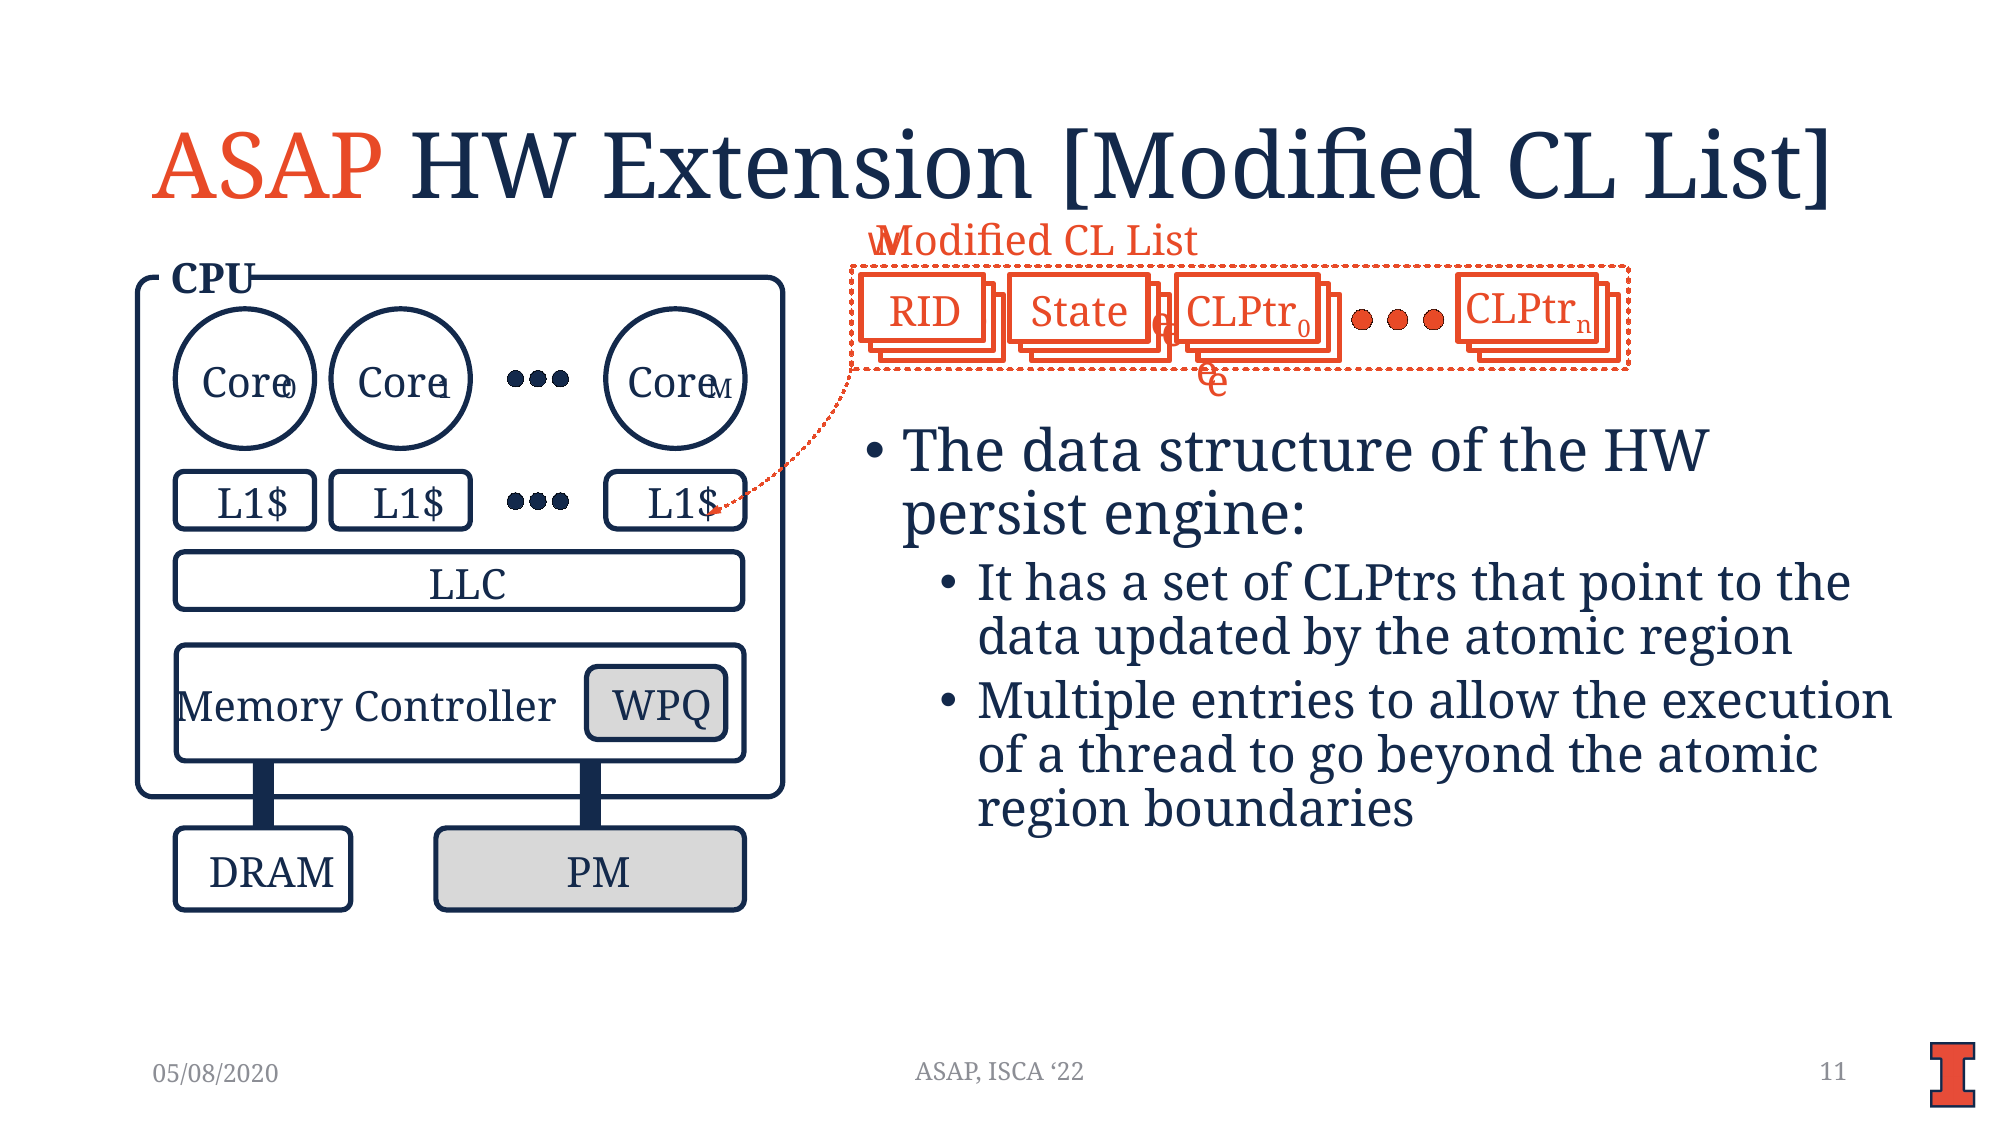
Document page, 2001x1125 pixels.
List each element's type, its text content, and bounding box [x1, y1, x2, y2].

text_box [1626, 276, 1631, 284]
text_box [880, 294, 1004, 361]
text_box [331, 471, 471, 529]
text_box [1626, 338, 1631, 346]
text_box [1387, 309, 1408, 330]
text_box [849, 329, 854, 337]
text_box [552, 370, 569, 387]
text_box [1626, 297, 1631, 305]
text_box [507, 370, 524, 387]
text_box [175, 827, 351, 910]
text_box [586, 666, 726, 740]
text_box TxState [1195, 294, 1339, 395]
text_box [1191, 284, 1306, 347]
text_box L1$ [216, 477, 290, 528]
text_box CPU [170, 251, 257, 302]
title ASAP HW Extension [Modified CL List] [137, 59, 1863, 278]
text_box [605, 471, 746, 529]
text_box Modified CL List [874, 213, 1199, 264]
text_box TxID [893, 294, 989, 345]
text_box [331, 308, 471, 449]
text_box WPQ [611, 678, 712, 729]
text_box [860, 274, 984, 341]
text_box [175, 551, 743, 610]
text_box [579, 760, 601, 828]
text_box [1626, 307, 1631, 315]
text_box [1626, 358, 1631, 366]
text_box TxState [1206, 304, 1350, 405]
text_box [892, 264, 904, 275]
slide_number 11 [1412, 1042, 1863, 1103]
text_box L1$ [647, 477, 721, 528]
text_box [1318, 283, 1329, 294]
text_box 1 [437, 371, 453, 405]
text_box [1468, 283, 1608, 351]
text_box [1479, 294, 1619, 361]
text_box [849, 298, 854, 306]
text_box [137, 277, 783, 797]
text_box [849, 349, 854, 357]
text_box [529, 492, 547, 510]
text_box Core [626, 356, 719, 407]
text_box Memory Controller [174, 680, 557, 731]
text_box L1$ [372, 477, 446, 528]
text_box [1020, 342, 1159, 351]
footer ASAP, ISCA ‘22 [662, 1042, 1338, 1103]
text_box [849, 277, 854, 285]
text_box [529, 370, 547, 387]
text_box [1187, 342, 1195, 351]
text_box [252, 760, 274, 828]
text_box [1470, 281, 1587, 347]
text_box 0 [281, 371, 297, 405]
text_box [1458, 274, 1597, 342]
text_box Core [201, 356, 294, 407]
text_box [175, 308, 315, 449]
text_box TxState [1024, 294, 1173, 345]
text_box RID [888, 284, 963, 335]
text_box PM [566, 845, 632, 896]
text_box [507, 492, 524, 510]
text_box [1626, 348, 1631, 356]
text_box LLC [428, 557, 507, 608]
text_box [175, 471, 315, 529]
text_box Core [357, 356, 449, 407]
text_box [435, 827, 745, 910]
text_box w [867, 214, 892, 265]
text_box [849, 339, 854, 347]
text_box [689, 388, 869, 497]
picture [1929, 1042, 1979, 1111]
text_box [849, 288, 854, 296]
text_box [849, 264, 857, 275]
text_box [870, 283, 994, 351]
text_box [1626, 317, 1631, 325]
text_box [552, 492, 569, 510]
text_box [1149, 283, 1159, 294]
text_box [1176, 274, 1318, 342]
text_box [1351, 309, 1373, 330]
text_box DRAM [208, 845, 336, 896]
text_box M [707, 371, 733, 388]
text_box TxStat [1479, 351, 1606, 355]
text_box [1031, 351, 1170, 361]
list The data structure of the HW persist engine: It has a set of CLPtrs that point to the data updated by the atomic region Multiple entries to allow the execution of a thread to go beyond the atomic region boundaries [849, 413, 1916, 1103]
text_box [605, 308, 746, 449]
text_box [176, 645, 744, 761]
text_box State [1009, 284, 1129, 335]
text_box [1618, 264, 1631, 274]
text_box [159, 263, 170, 287]
text_box [849, 308, 854, 316]
text_box [1009, 274, 1149, 342]
text_box TxID [903, 304, 999, 355]
text_box [1423, 309, 1444, 330]
text_box TxState [1035, 304, 1184, 355]
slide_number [137, 1042, 588, 1103]
